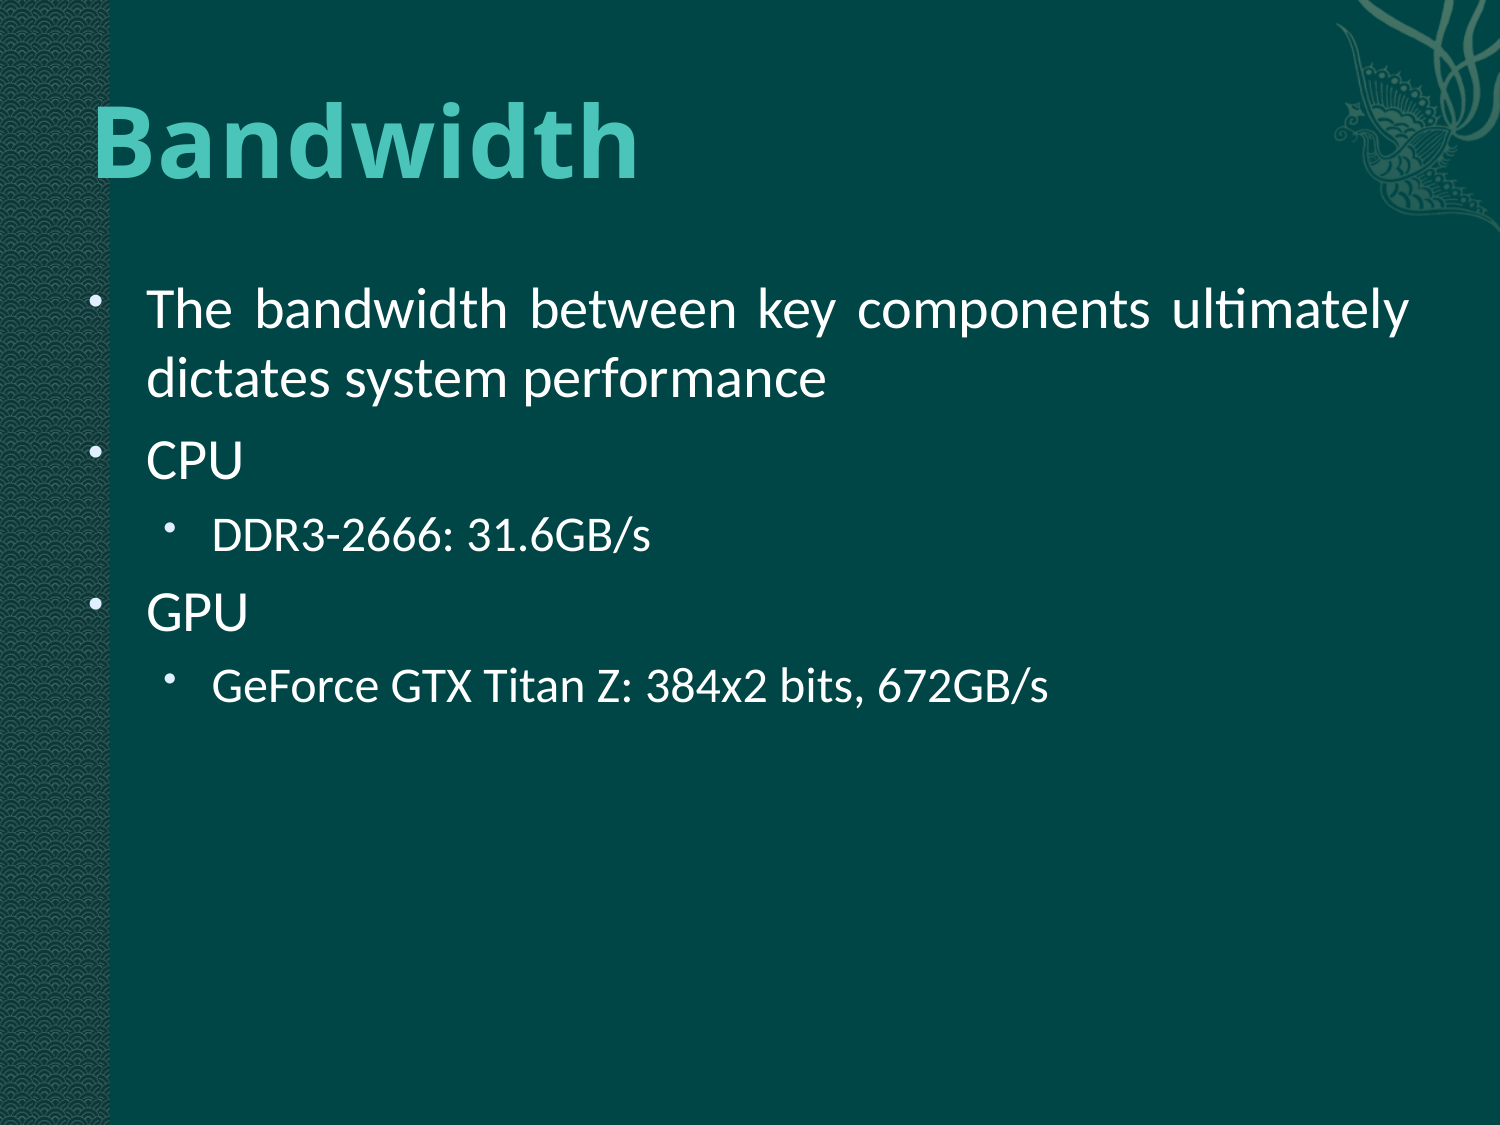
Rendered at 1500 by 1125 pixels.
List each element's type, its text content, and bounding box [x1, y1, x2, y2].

title Bandwidth [75, 45, 1351, 233]
list The bandwidth between key components ultimately dictates system performance CPU DDR3-2666: 31.6GB/s GPU GeForce GTX Titan Z: 384x2 bits, 672GB/s [75, 262, 1425, 1005]
picture [0, 0, 110, 1125]
